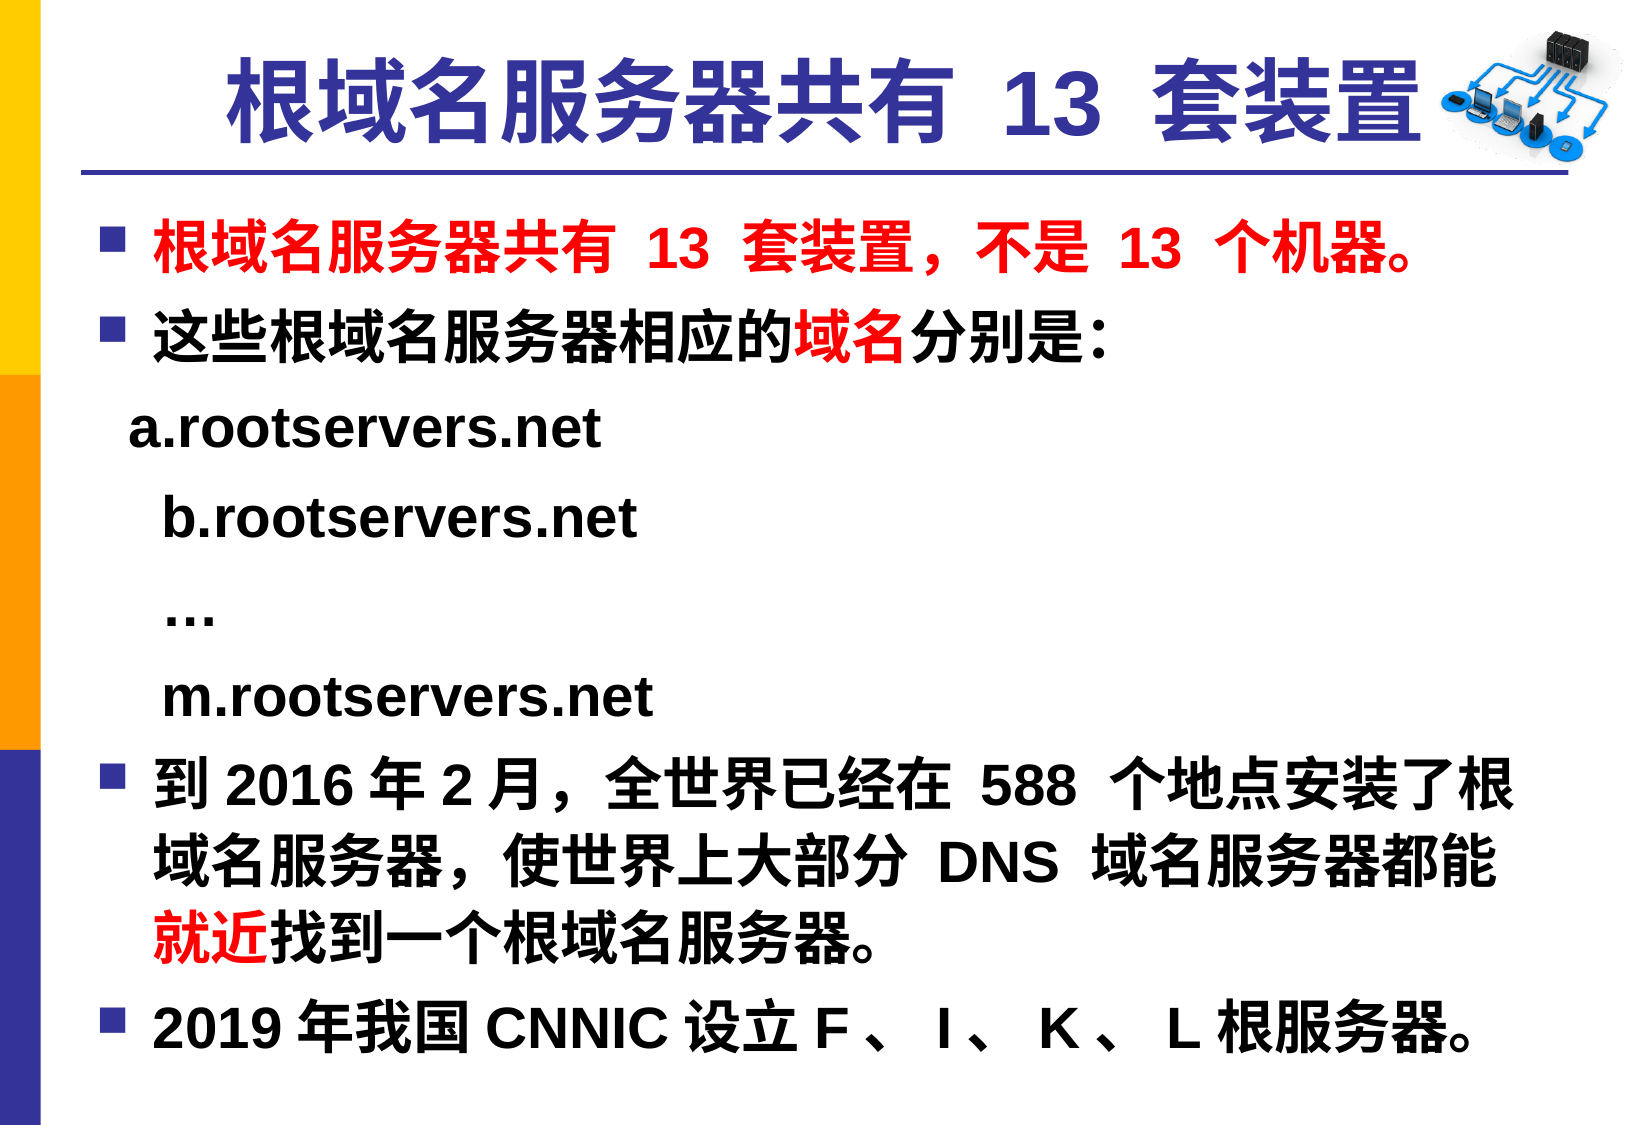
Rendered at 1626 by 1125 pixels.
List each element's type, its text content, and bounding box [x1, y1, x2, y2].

title 根域名服务器共有 13 套装置 [81, 30, 1569, 161]
picture [1438, 30, 1624, 165]
list 根域名服务器共有 13 套装置，不是 13 个机器。 这些根域名服务器相应的域名分别是： a.rootservers.net b.rootservers.net … m.rootservers.net 到2016年2月，全世界已经在 588 个地点安装了根域名服务器，使世界上大部分 DNS 域名服务器都能就近找到一个根域名服务器。 2019年我国CNNIC设立F、I、K、L根服务器。 [81, 196, 1569, 1006]
